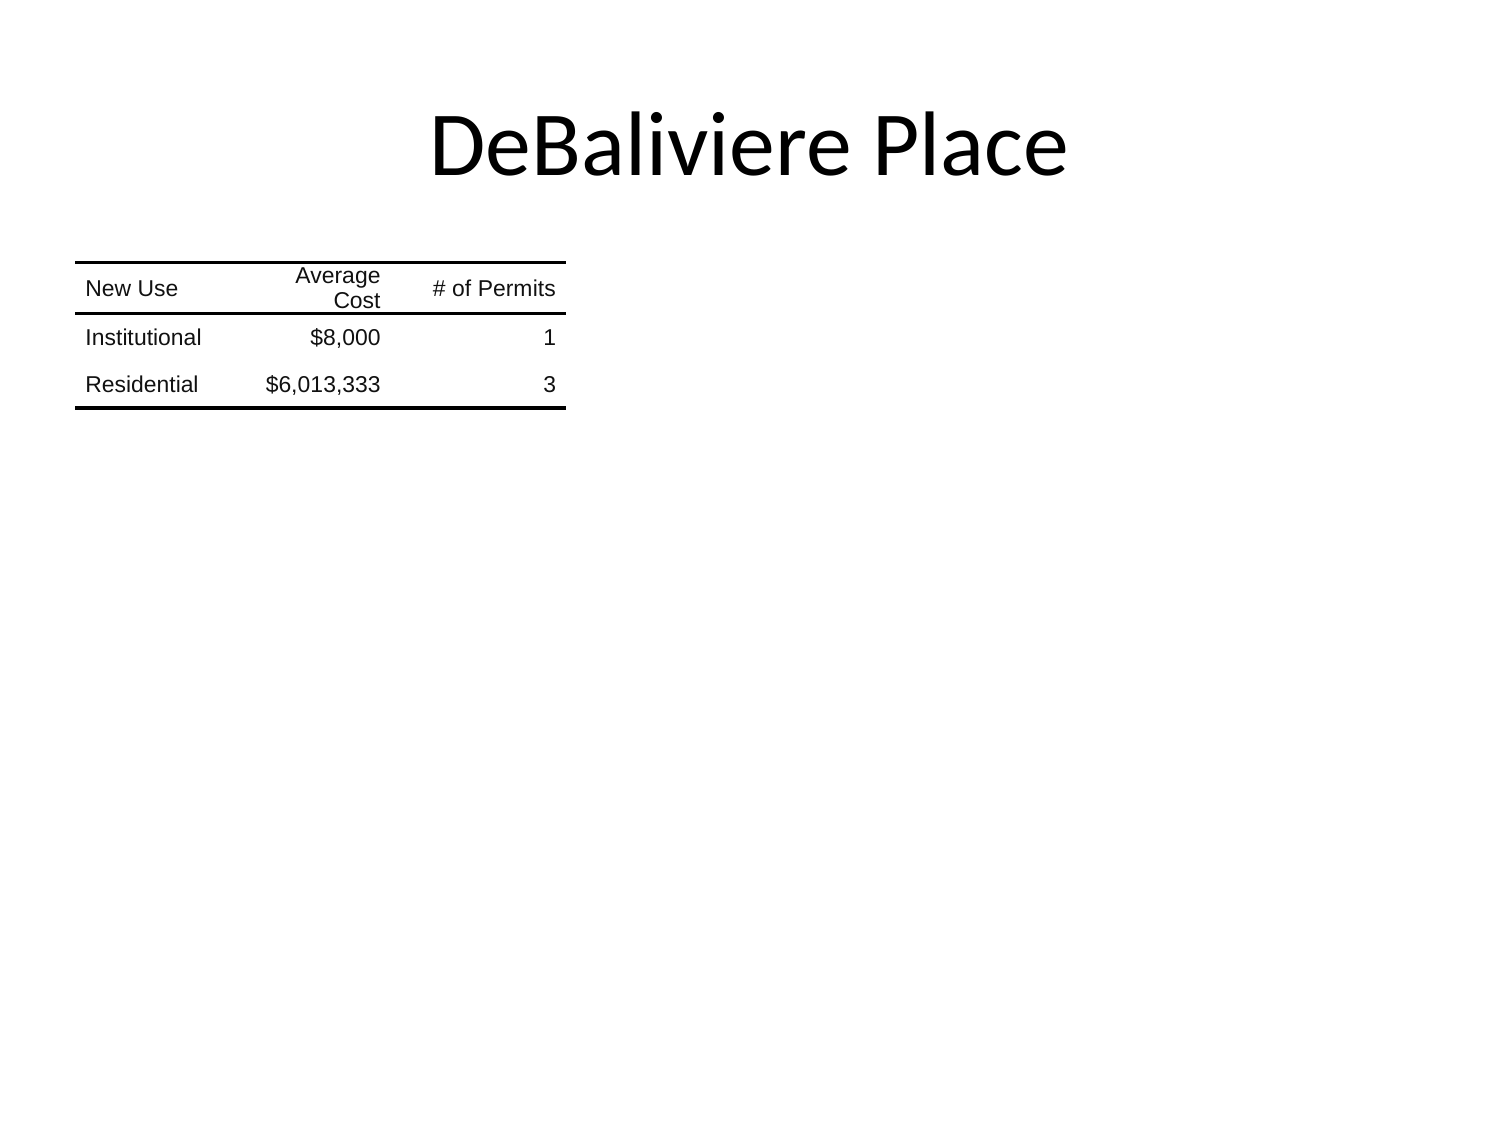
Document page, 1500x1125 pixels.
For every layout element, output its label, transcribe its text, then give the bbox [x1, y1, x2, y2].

table_cell $6,013,333 [234, 361, 391, 406]
table_header New Use [75, 264, 234, 312]
table_cell 3 [391, 361, 566, 406]
table_header # of Permits [391, 264, 566, 312]
table_cell 1 [391, 315, 566, 361]
title DeBaliviere Place [75, 45, 1425, 233]
table_header Average Cost [234, 264, 391, 312]
table_cell Institutional [75, 315, 234, 361]
table_cell $8,000 [234, 315, 391, 361]
table_cell Residential [75, 361, 234, 406]
